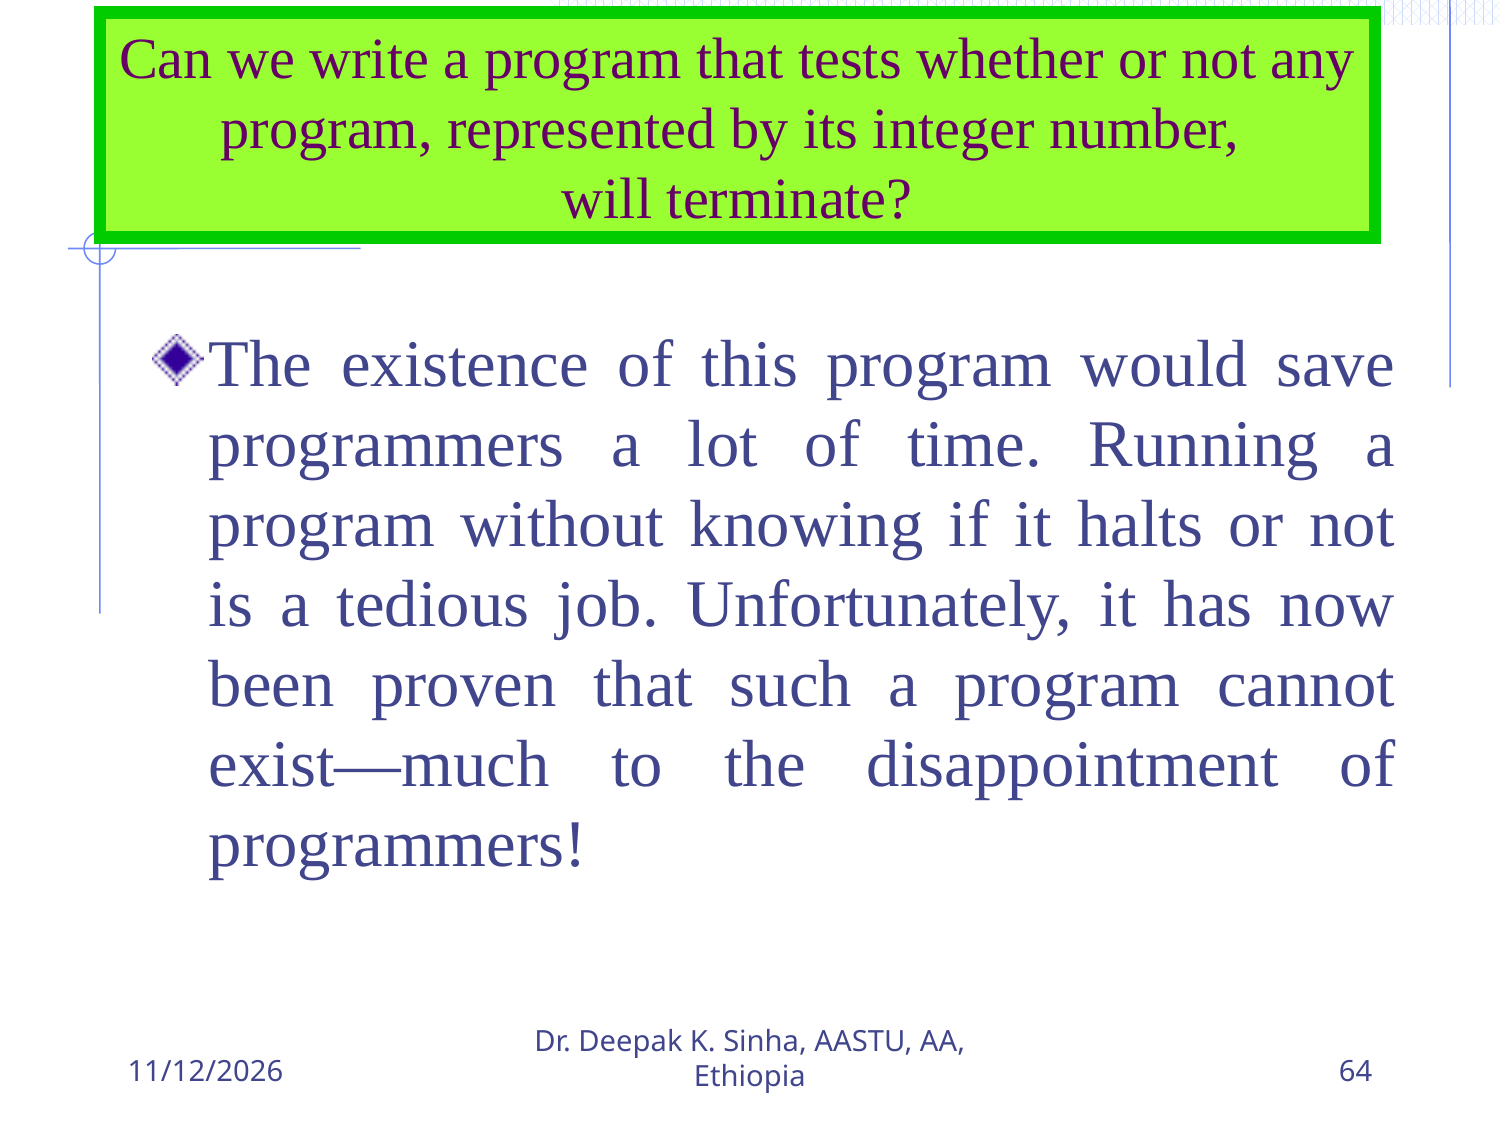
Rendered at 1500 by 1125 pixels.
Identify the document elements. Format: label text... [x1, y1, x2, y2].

slide_number 64 [1074, 1025, 1388, 1100]
picture [152, 334, 204, 386]
list The existence of this program would save programmers a lot of time. Running a program without knowing if it halts or not is a tedious job. Unfortunately, it has now been proven that such a program cannot exist—much to the disappointment of programmers! [137, 312, 1413, 988]
footer Dr. Deepak K. Sinha, AASTU, AA, Ethiopia [512, 1025, 988, 1100]
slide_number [112, 1025, 425, 1100]
title Can we write a program that tests whether or not any program, represented by its integer number, will terminate? [99, 12, 1376, 238]
